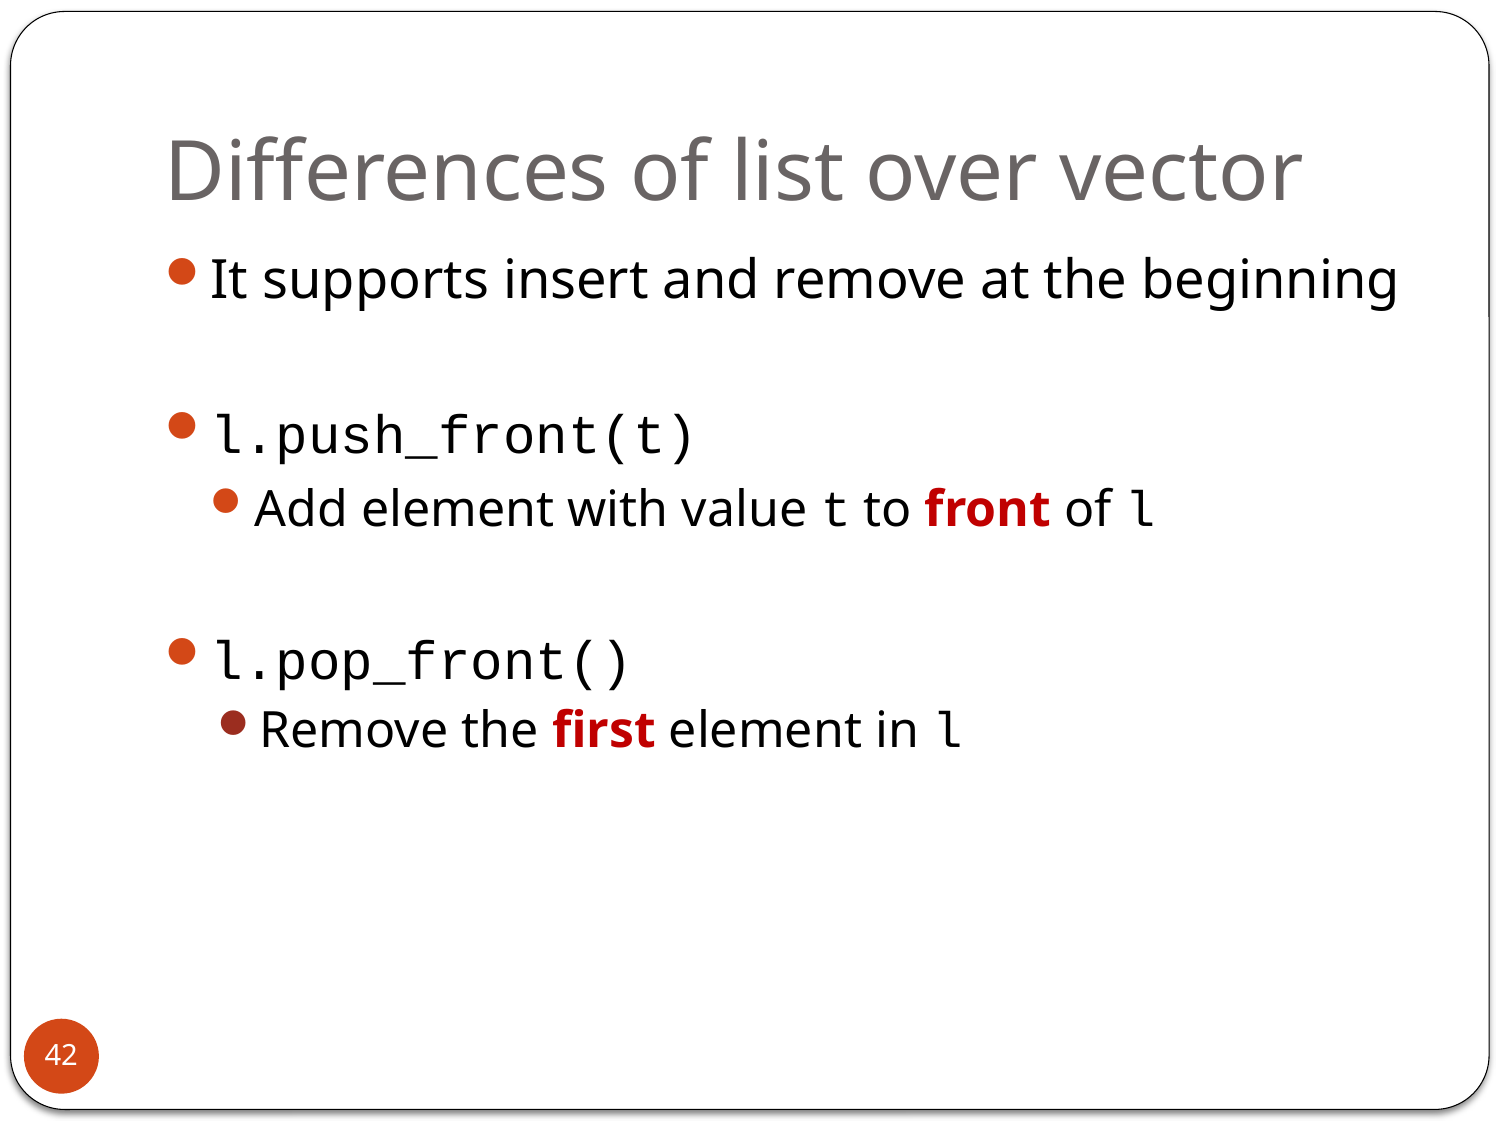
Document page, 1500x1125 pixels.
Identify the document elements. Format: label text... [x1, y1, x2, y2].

slide_number 42 [23, 1018, 99, 1094]
title Differences of list over vector [150, 45, 1425, 233]
list It supports insert and remove at the beginning l.push_front(t) Add element with value t to front of l l.pop_front() Remove the first element in l [150, 237, 1425, 988]
